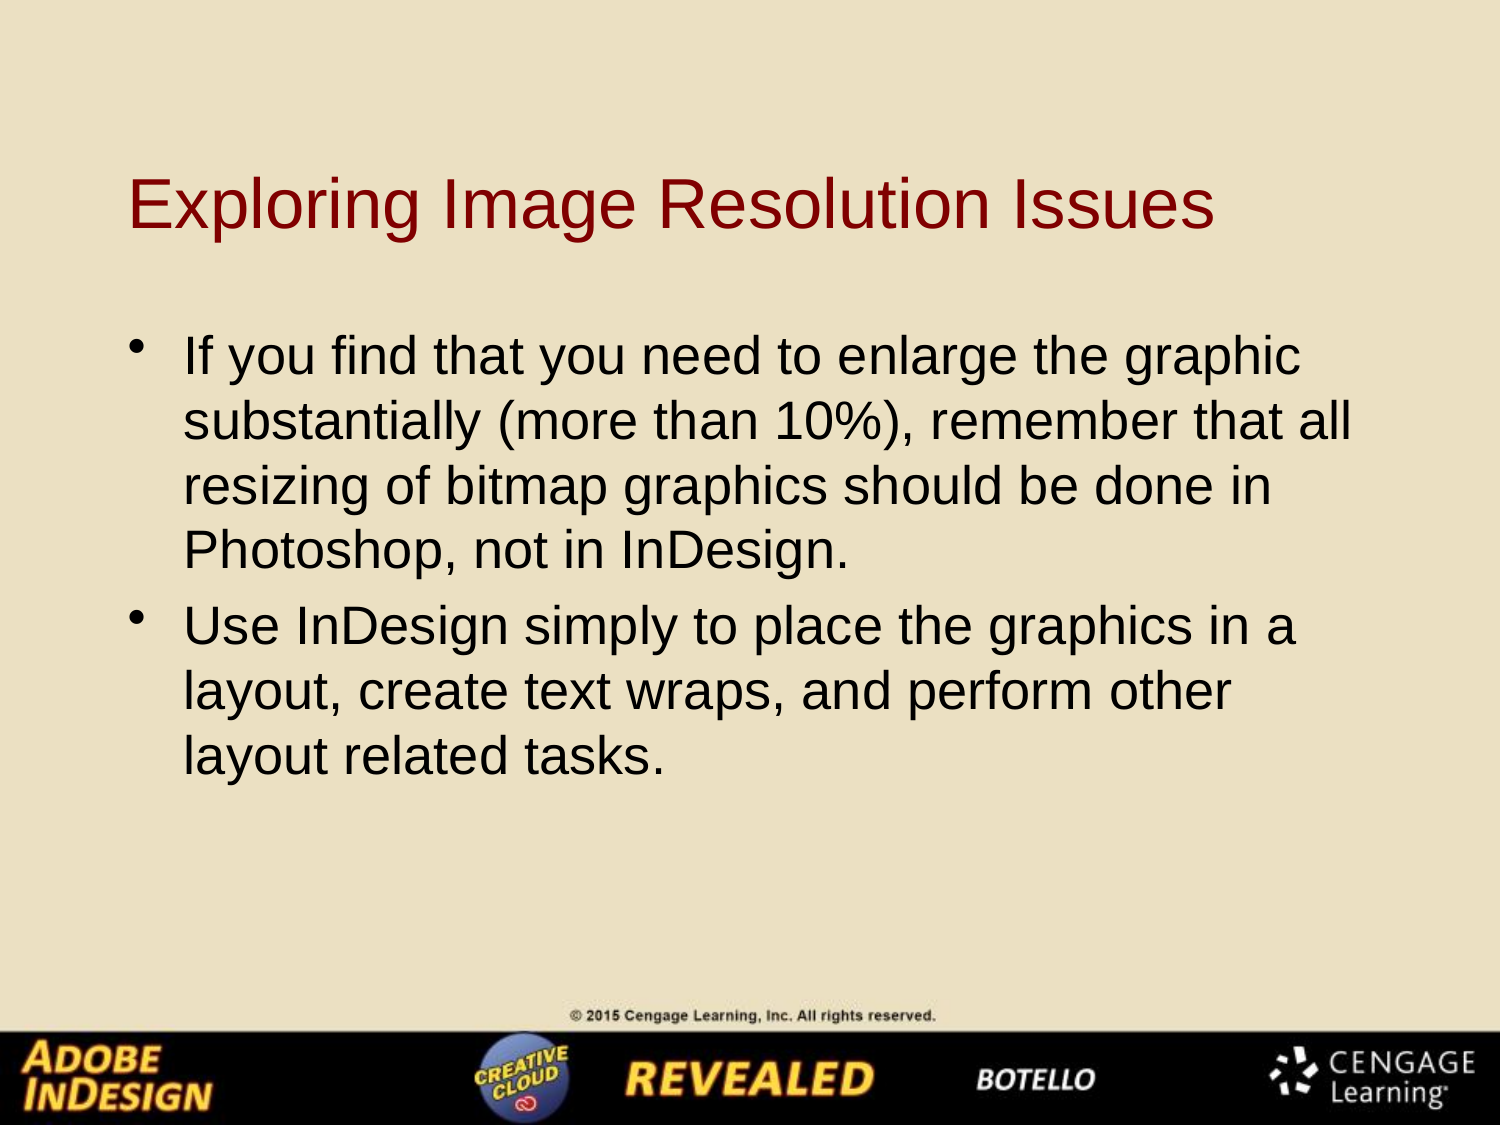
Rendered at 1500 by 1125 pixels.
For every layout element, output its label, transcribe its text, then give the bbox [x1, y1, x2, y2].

picture [0, 0, 1500, 1125]
list If you find that you need to enlarge the graphic substantially (more than 10%), remember that all resizing of bitmap graphics should be done in Photoshop, not in InDesign. Use InDesign simply to place the graphics in a layout, create text wraps, and perform other layout related tasks. [112, 312, 1388, 1000]
title Exploring Image Resolution Issues [112, 99, 1388, 300]
